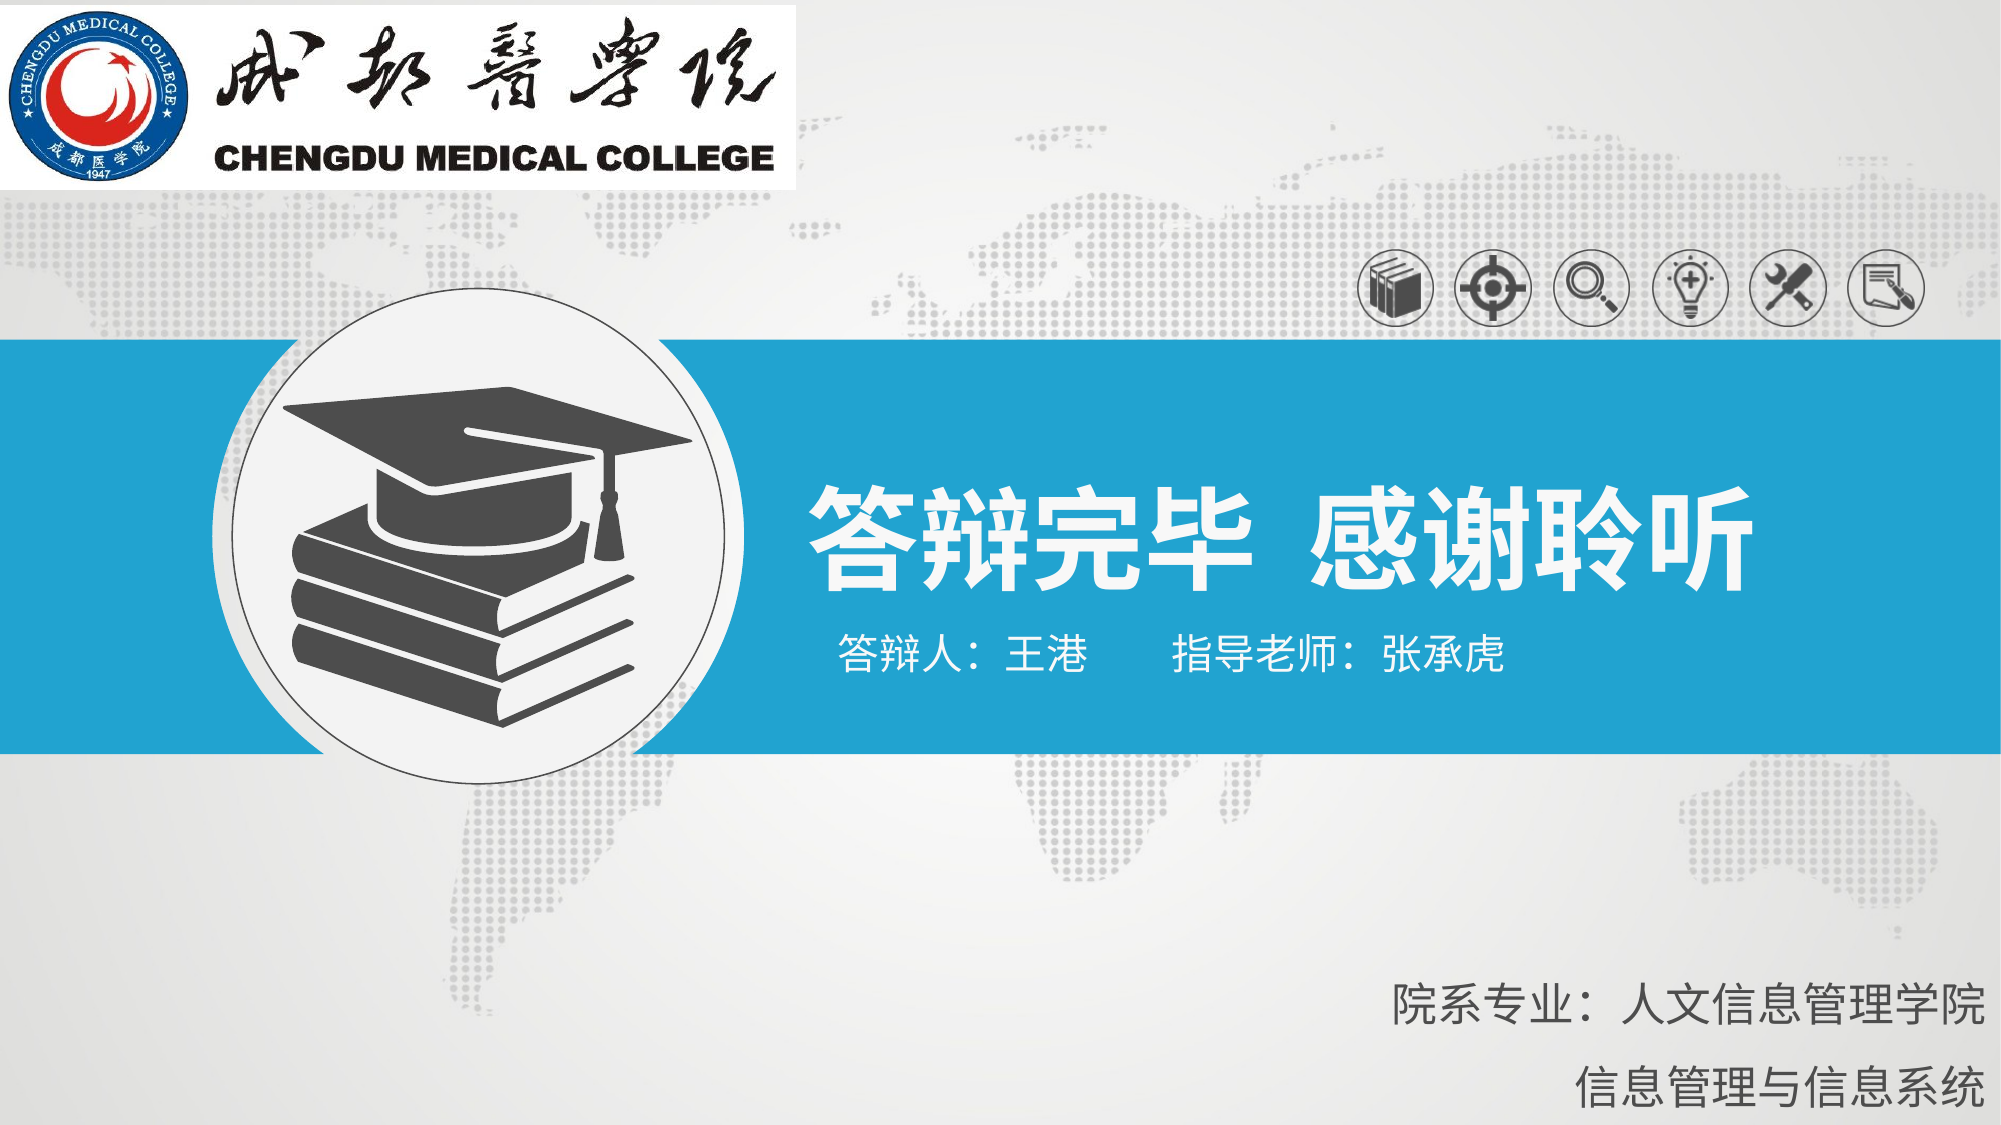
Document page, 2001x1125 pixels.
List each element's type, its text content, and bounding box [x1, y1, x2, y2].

text_box [291, 578, 634, 683]
text_box [282, 386, 693, 562]
text_box [292, 623, 635, 728]
title 答辩完毕 感谢聆听 [791, 480, 1950, 592]
text_box [0, 339, 324, 755]
text_box [302, 503, 590, 598]
text_box 答辩人：王港 指导老师：张承虎 [823, 595, 1887, 686]
text_box [292, 533, 635, 639]
text_box [232, 288, 725, 784]
text_box [632, 339, 2001, 755]
picture [0, 0, 2001, 1125]
text_box 院系专业：人文信息管理学院 信息管理与信息系统 [1284, 941, 2001, 1121]
